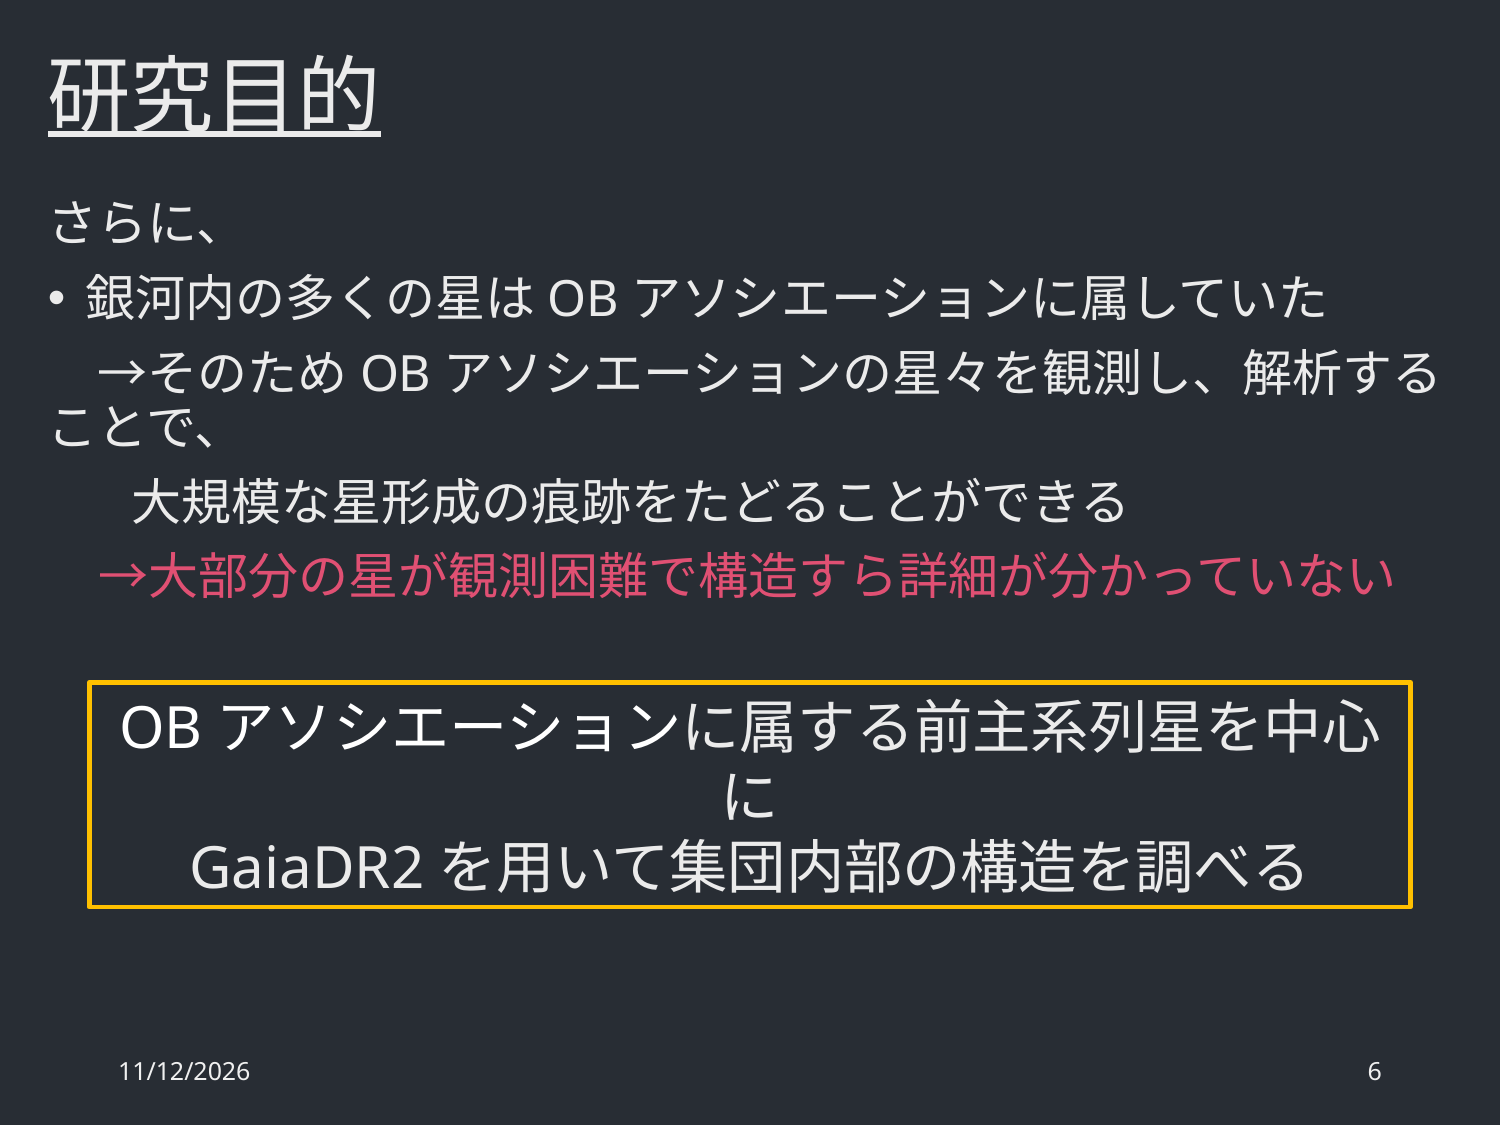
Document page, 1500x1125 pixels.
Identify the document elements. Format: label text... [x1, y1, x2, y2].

title 研究目的 [33, 35, 1466, 161]
slide_number 6 [1059, 1042, 1397, 1103]
list さらに、 銀河内の多くの星はOBアソシエーションに属していた →そのためOBアソシエーションの星々を観測し、解析することで、 大規模な星形成の痕跡をたどることができる →大部分の星が観測困難で構造すら詳細が分かっていない [33, 191, 1466, 1013]
text_box OBアソシエーションに属する前主系列星を中心に GaiaDR2を用いて集団内部の構造を調べる [89, 682, 1411, 908]
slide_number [103, 1042, 441, 1103]
